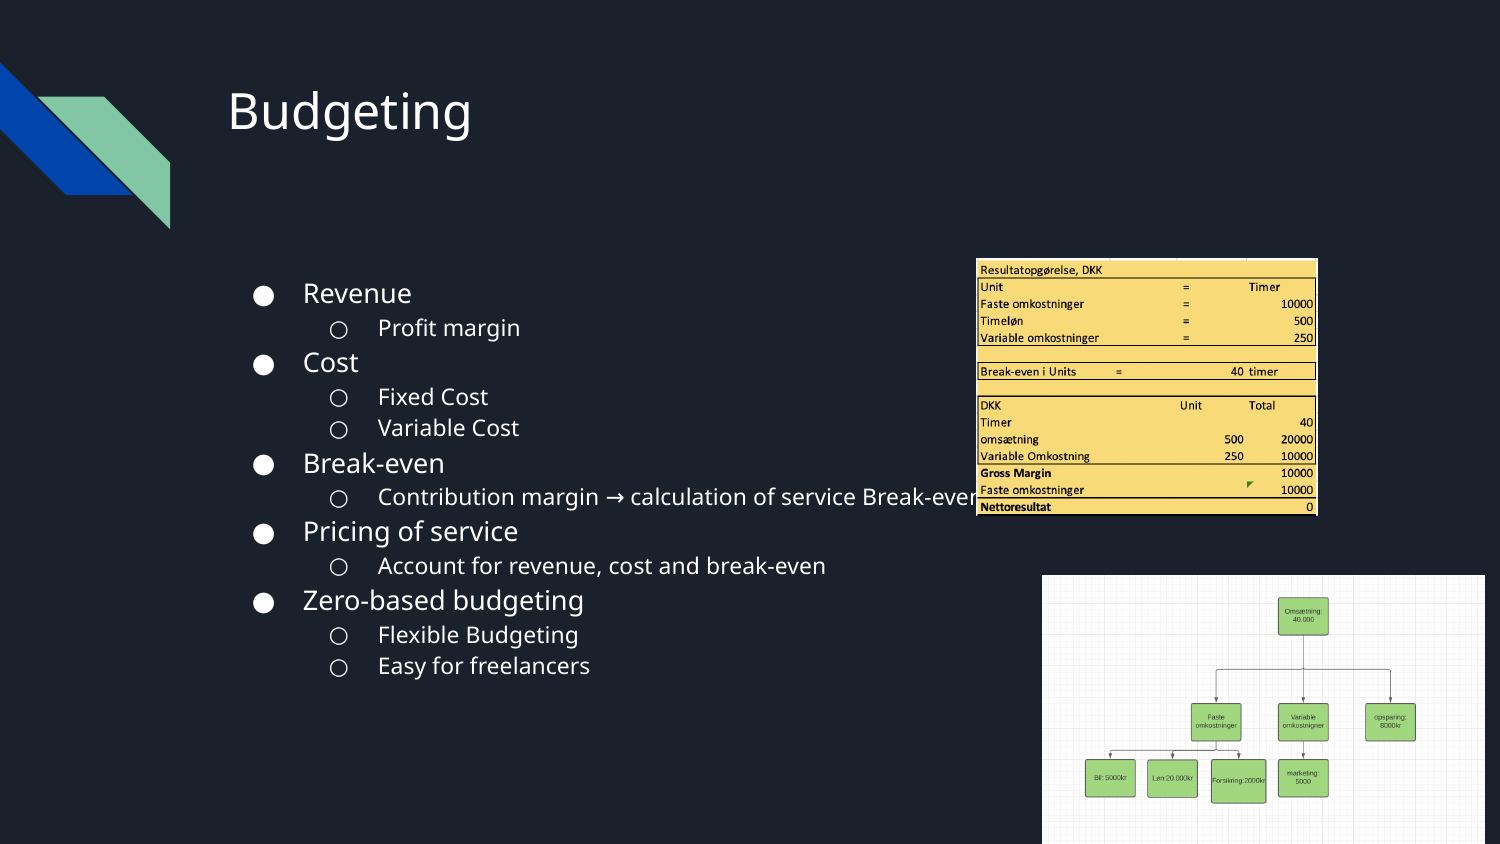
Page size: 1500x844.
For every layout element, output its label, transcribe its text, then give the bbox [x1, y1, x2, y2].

list Revenue Profit margin Cost Fixed Cost Variable Cost Break-even Contribution margin → calculation of service Break-even Pricing of service Account for revenue, cost and break-even Zero-based budgeting Flexible Budgeting Easy for freelancers [212, 257, 1368, 735]
title Budgeting [212, 64, 1368, 215]
picture [975, 257, 1318, 517]
picture [1042, 575, 1486, 844]
